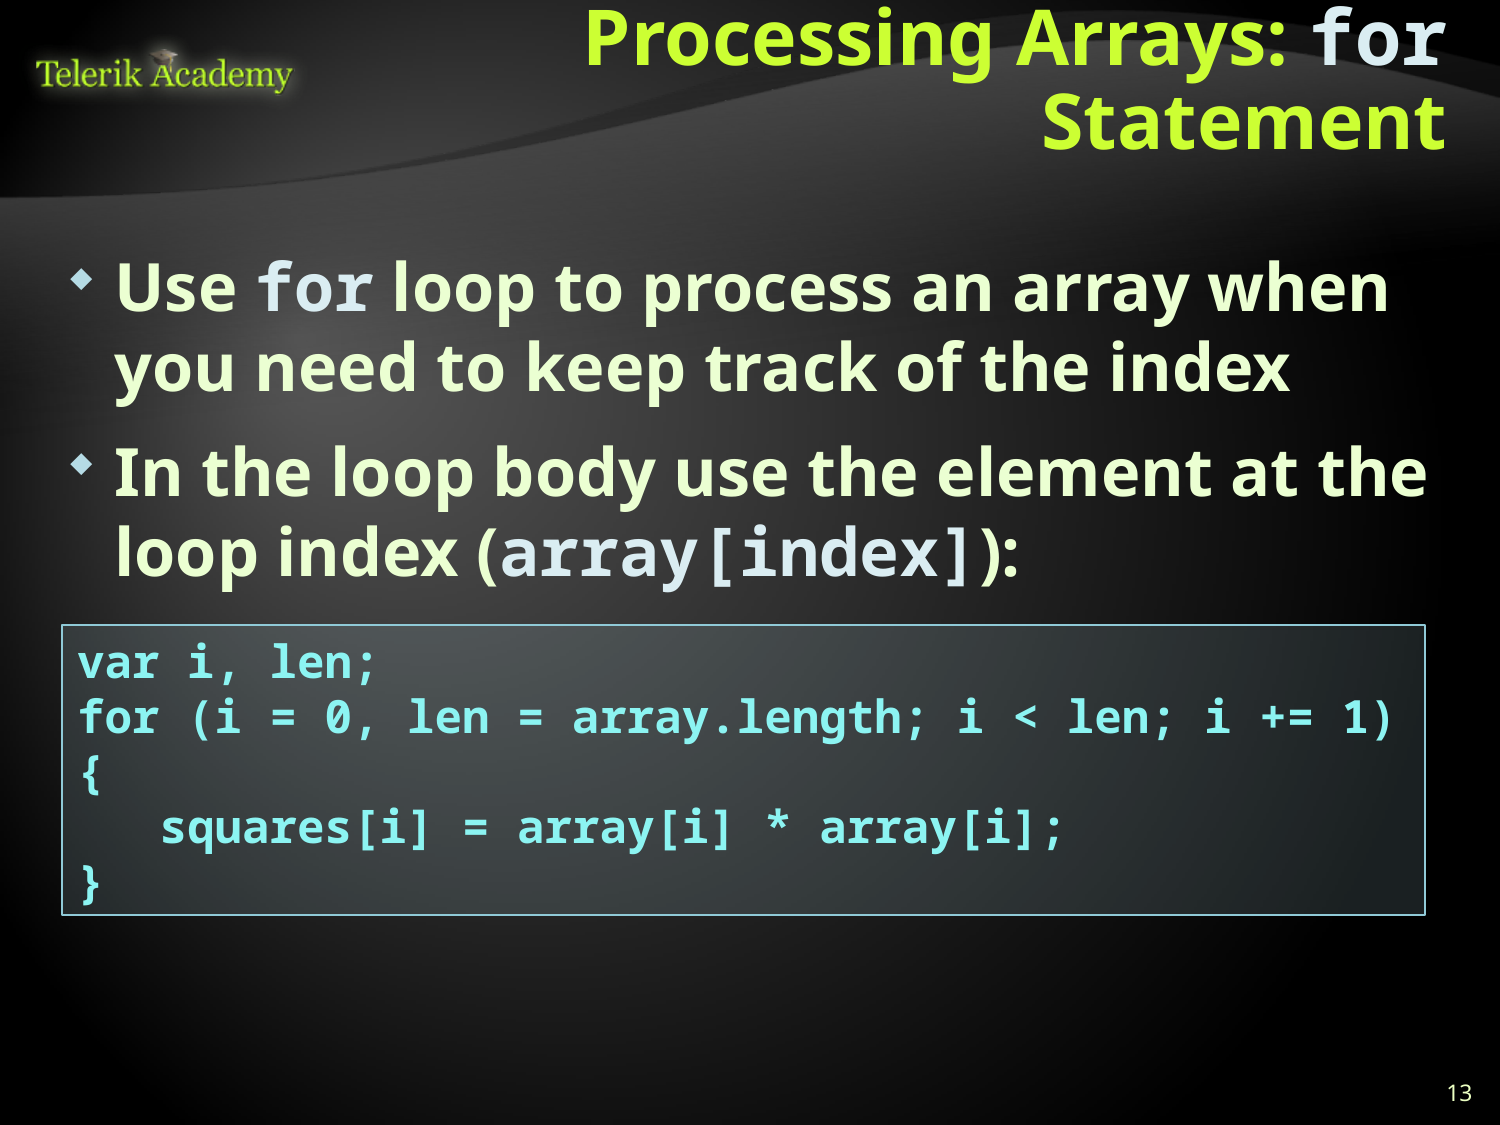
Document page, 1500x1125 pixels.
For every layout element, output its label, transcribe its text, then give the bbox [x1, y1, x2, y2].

picture [0, 0, 1500, 1125]
slide_number 13 [1412, 1074, 1488, 1113]
text_box var i, len; for (i = 0, len = array.length; i < len; i += 1) { squares[i] = array[i] * array[i]; } [62, 624, 1425, 915]
title Processing Arrays: for Statement [300, 12, 1463, 150]
list Use for loop to process an array when you need to keep track of the index In the loop body use the element at the loop index (array[index]): [53, 237, 1447, 890]
